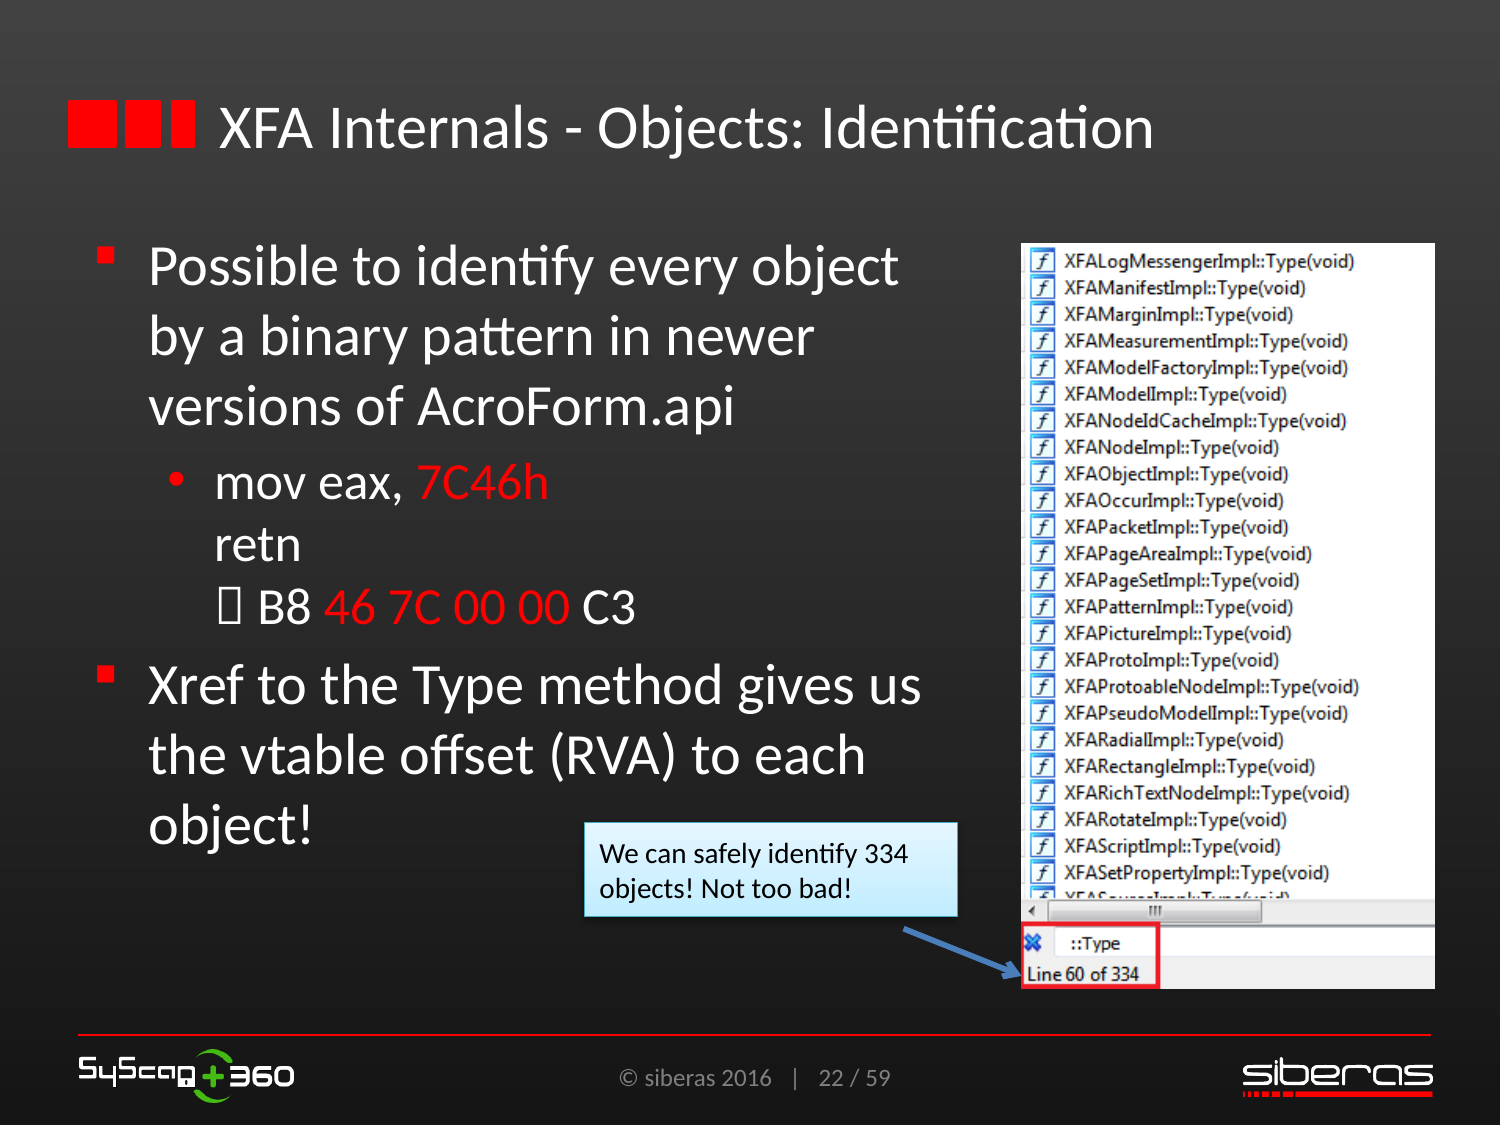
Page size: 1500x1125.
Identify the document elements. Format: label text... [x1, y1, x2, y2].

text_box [903, 928, 1022, 977]
picture [79, 1049, 294, 1103]
list Possible to identify every object by a binary pattern in newer versions of AcroForm.api mov eax, 7C46h retn  B8 46 7C 00 00 C3 Xref to the Type method gives us the vtable offset (RVA) to each object! [77, 219, 1022, 1012]
text_box We can safely identify 334 objects! Not too bad! [584, 822, 958, 917]
picture [1243, 1057, 1433, 1097]
picture [1021, 243, 1435, 990]
title XFA Internals - Objects: Identification [205, 58, 1420, 189]
